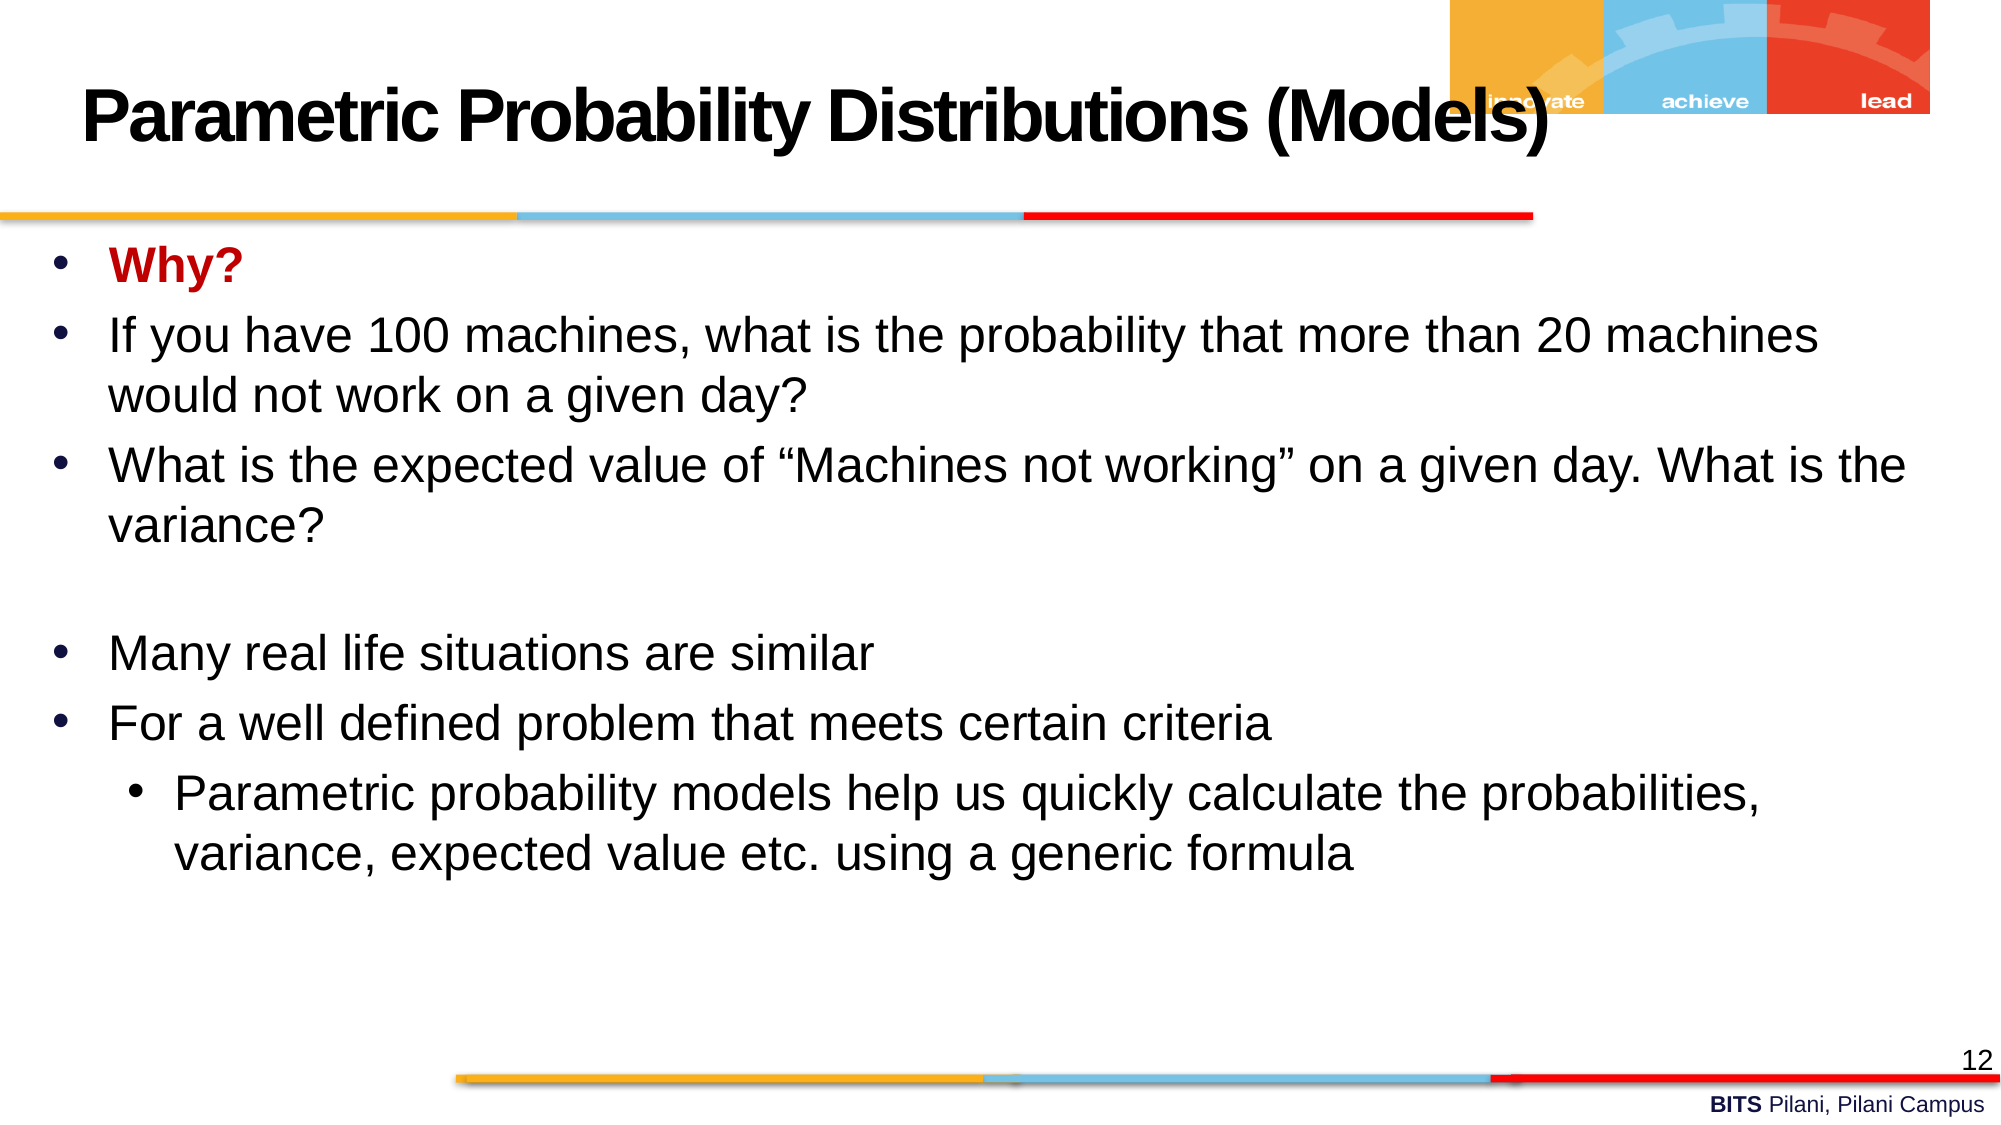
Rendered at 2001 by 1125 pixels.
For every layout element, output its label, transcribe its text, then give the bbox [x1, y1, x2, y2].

list Parametric Probability Distributions (Models) [66, 24, 1738, 213]
list Why? If you have 100 machines, what is the probability that more than 20 machines would not work on a given day? What is the expected value of “Machines not working” on a given day. What is the variance? Many real life situations are similar For a well defined problem that meets certain criteria Parametric probability models help us quickly calculate the probabilities, variance, expected value etc. using a generic formula [37, 224, 1963, 1075]
picture [1449, 0, 1930, 114]
slide_number 12 [1541, 1033, 2000, 1113]
